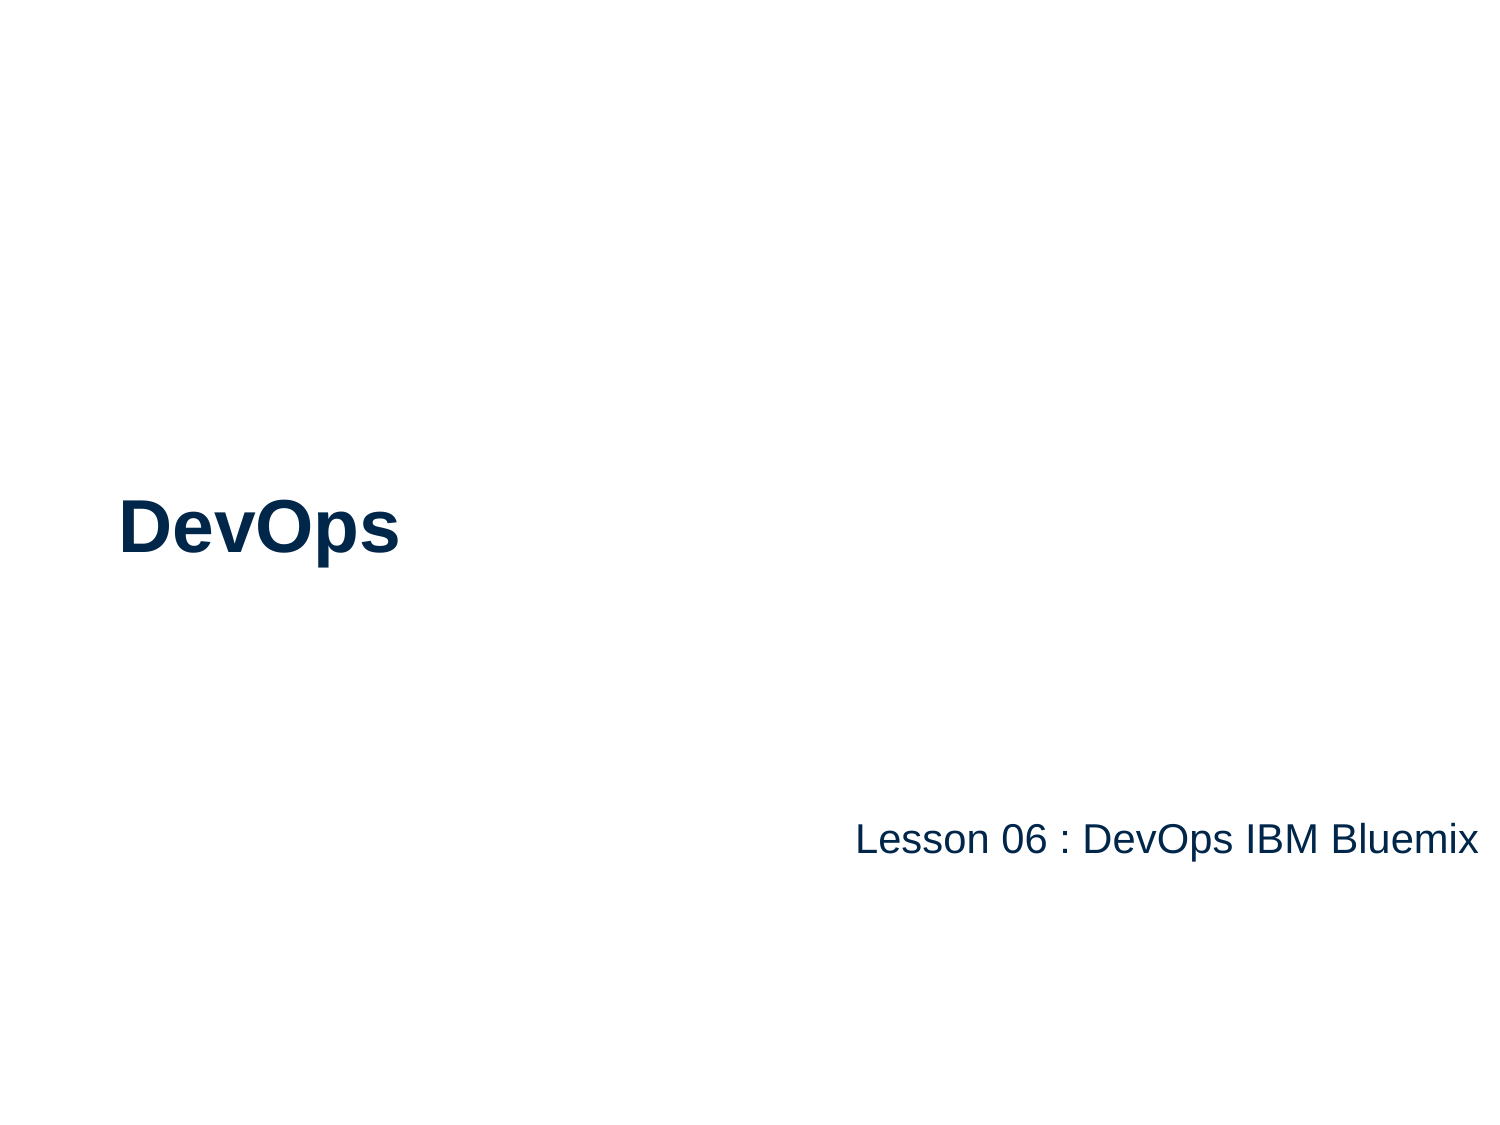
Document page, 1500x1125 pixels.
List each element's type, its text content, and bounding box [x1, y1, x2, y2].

title DevOps [0, 485, 826, 666]
subtitle Lesson 06 : DevOps IBM Bluemix [736, 811, 1500, 956]
